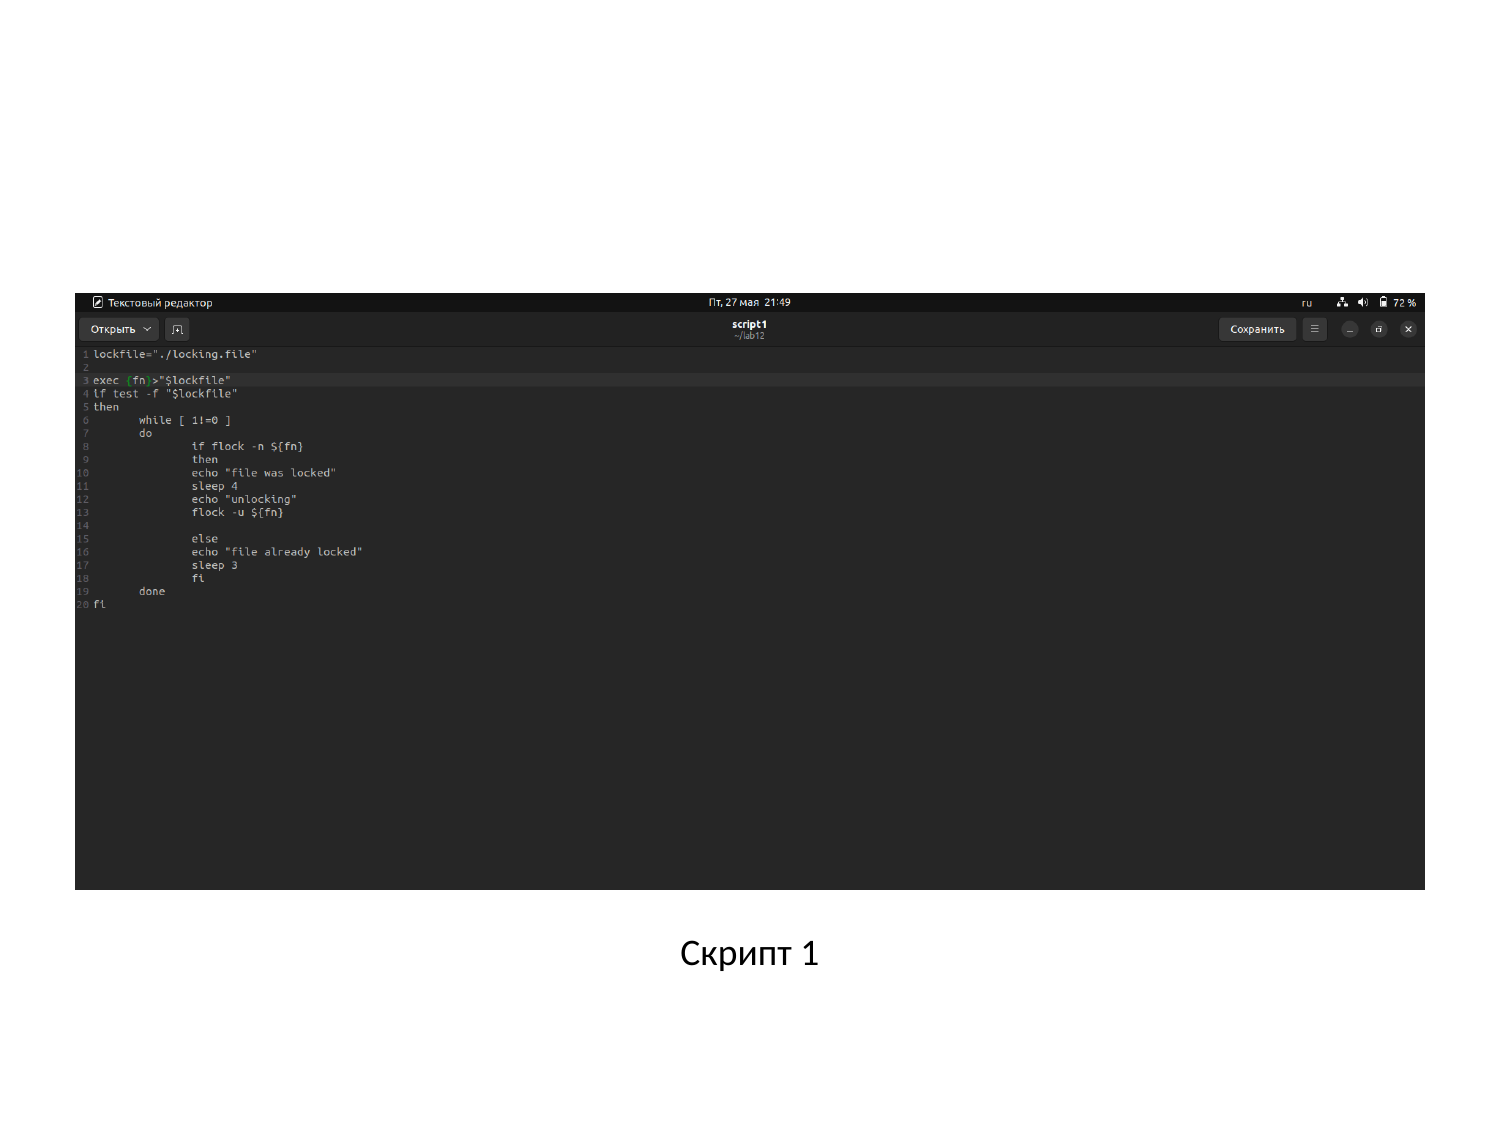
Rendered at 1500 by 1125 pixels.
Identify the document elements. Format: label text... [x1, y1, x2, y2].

text_box Скрипт 1 [74, 920, 1425, 1005]
picture [74, 293, 1426, 890]
